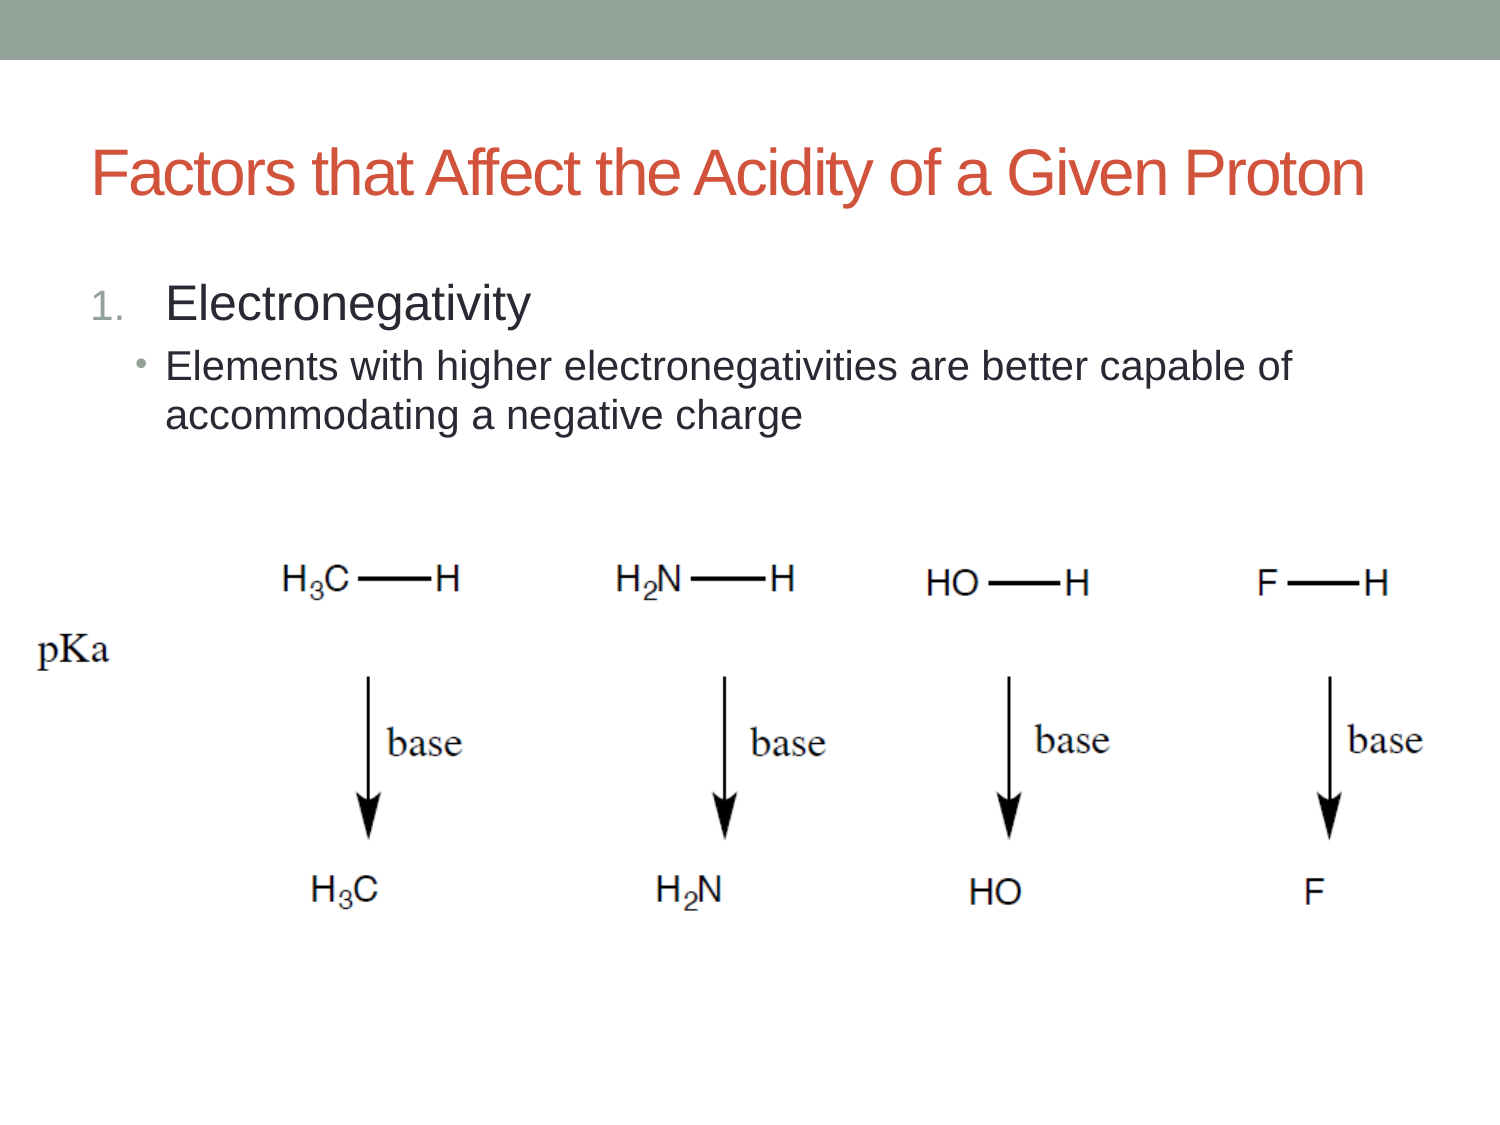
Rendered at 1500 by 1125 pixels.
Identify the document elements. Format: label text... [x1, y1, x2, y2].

title Factors that Affect the Acidity of a Given Proton [75, 87, 1425, 250]
list Electronegativity Elements with higher electronegativities are better capable of accommodating a negative charge [75, 262, 1425, 525]
picture [24, 537, 1470, 926]
